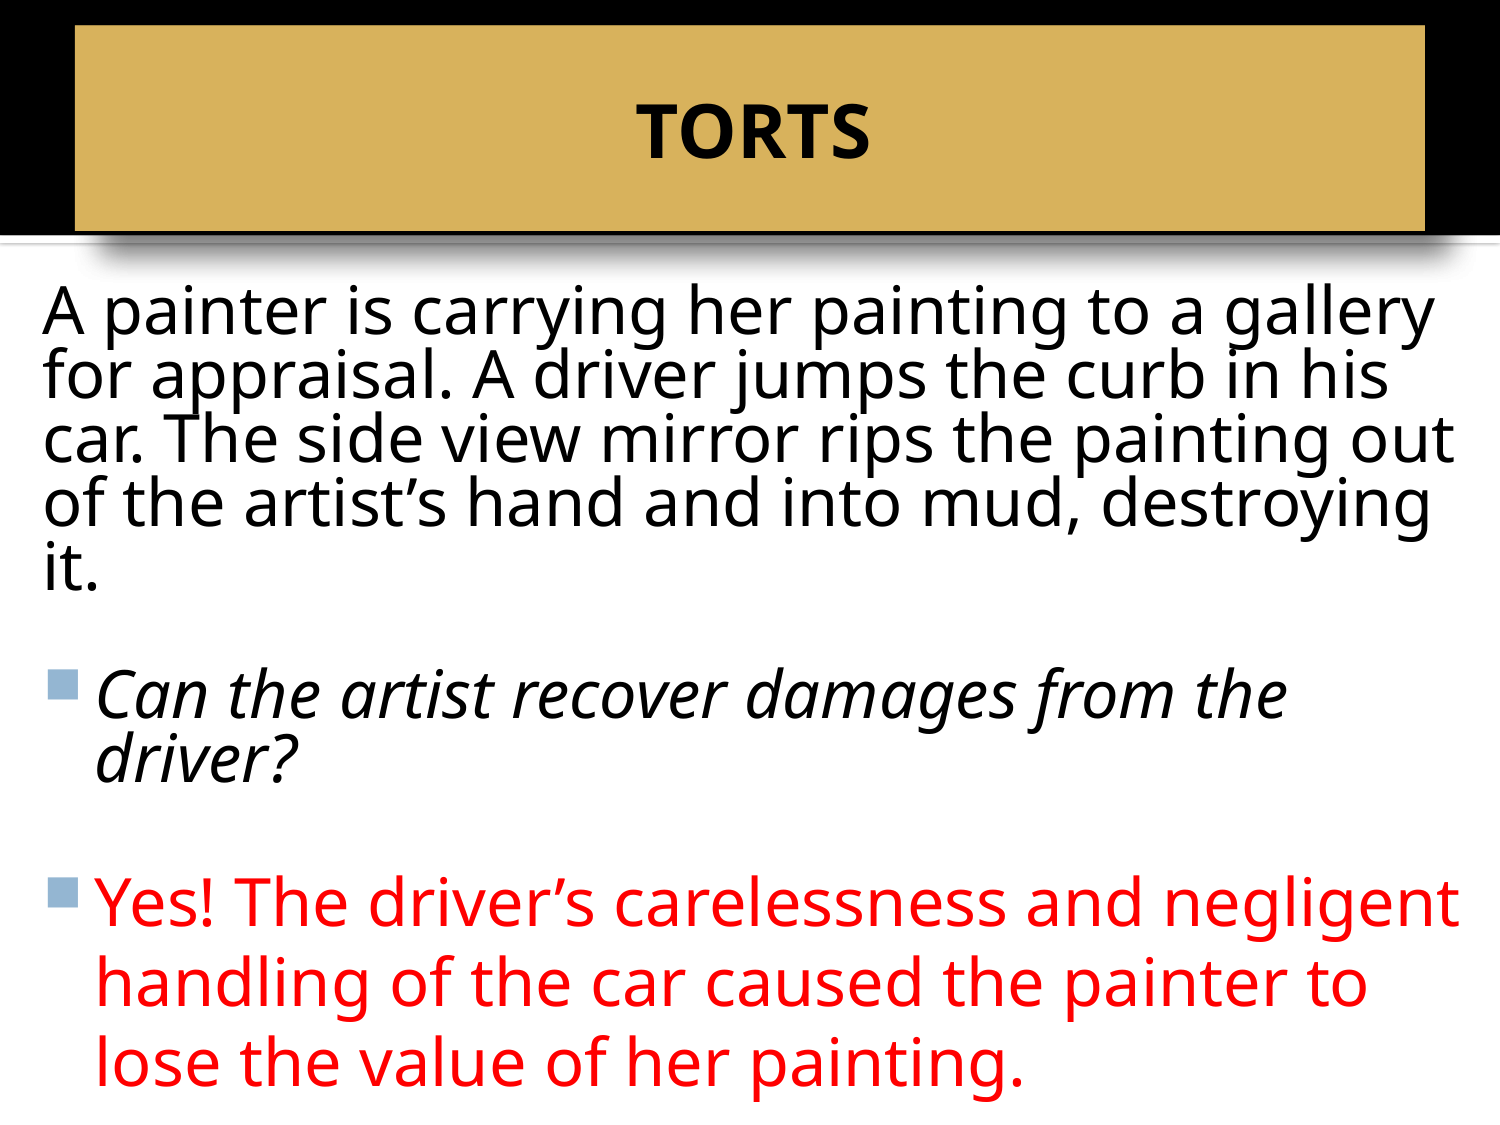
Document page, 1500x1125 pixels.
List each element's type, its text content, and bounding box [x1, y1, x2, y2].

text_box A painter is carrying her painting to a gallery for appraisal. A driver jumps the curb in his car. The side view mirror rips the painting out of the artist’s hand and into mud, destroying it. Can the artist recover damages from the driver? Yes! The driver’s carelessness and negligent handling of the car caused the painter to lose the value of her painting. [13, 268, 1500, 1125]
text_box TORTS [71, 22, 1429, 235]
